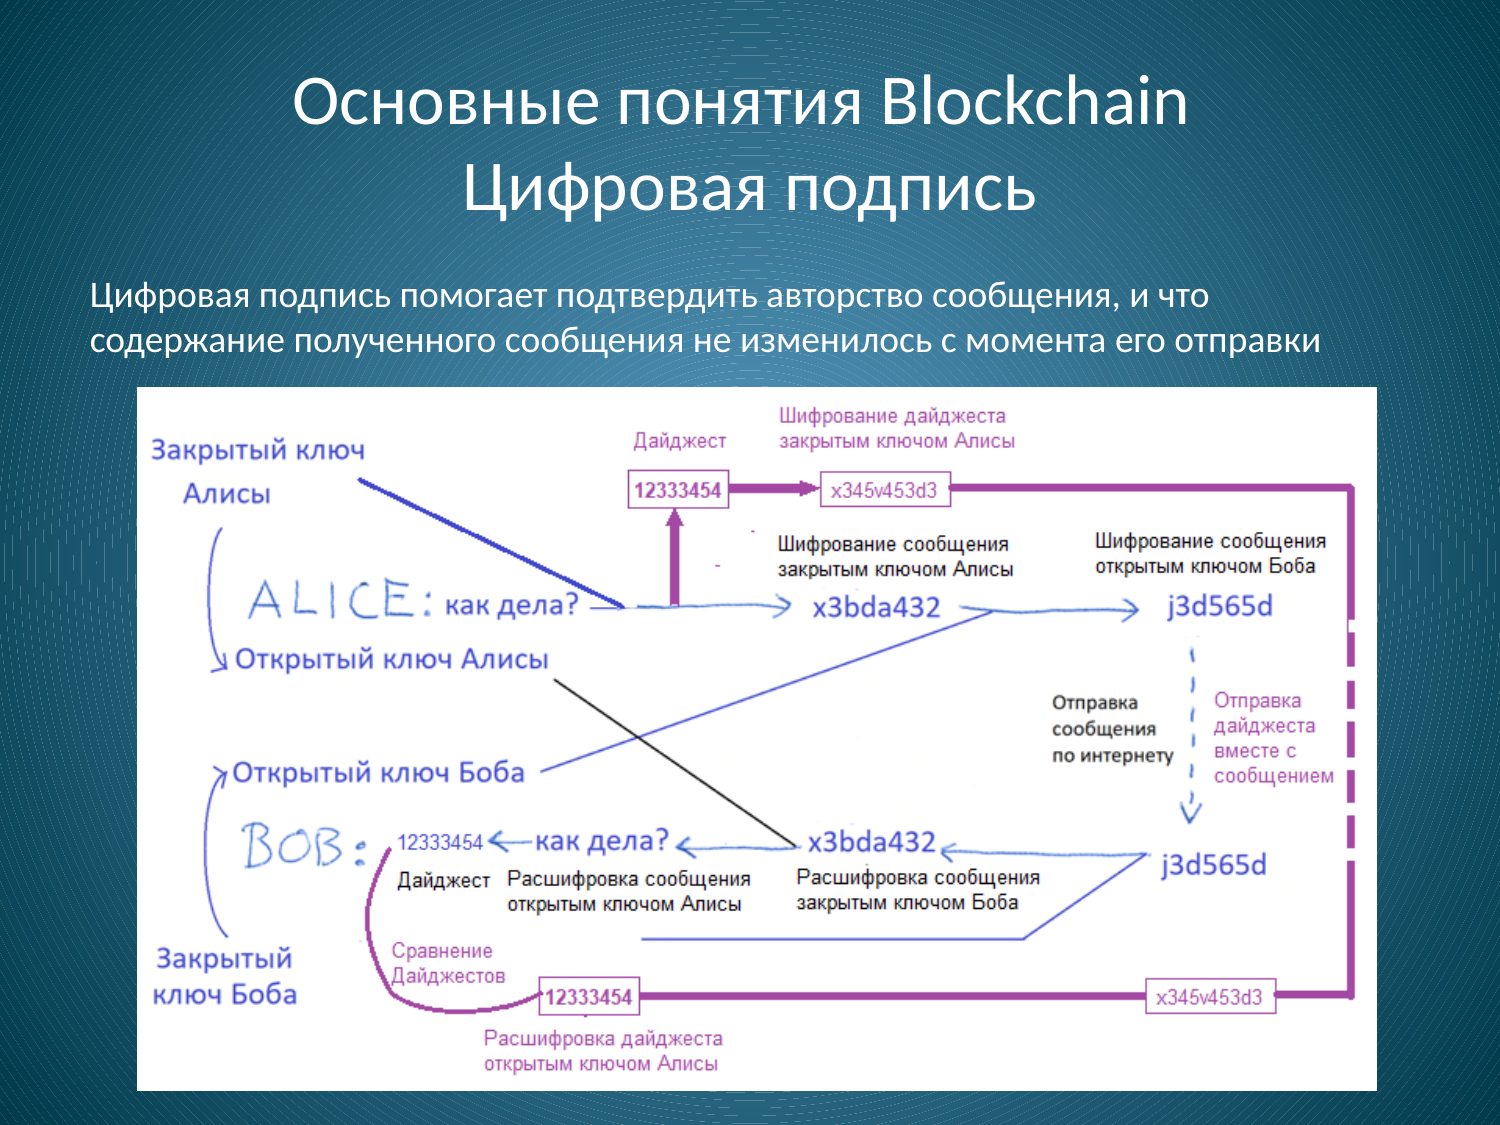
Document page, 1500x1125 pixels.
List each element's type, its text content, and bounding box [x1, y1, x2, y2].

title Основные понятия Blockchain Цифровая подпись [75, 45, 1425, 233]
picture [137, 387, 1377, 1091]
text_box Цифровая подпись помогает подтвердить авторство сообщения, и что содержание полученного сообщения не изменилось с момента его отправки [75, 262, 1400, 368]
